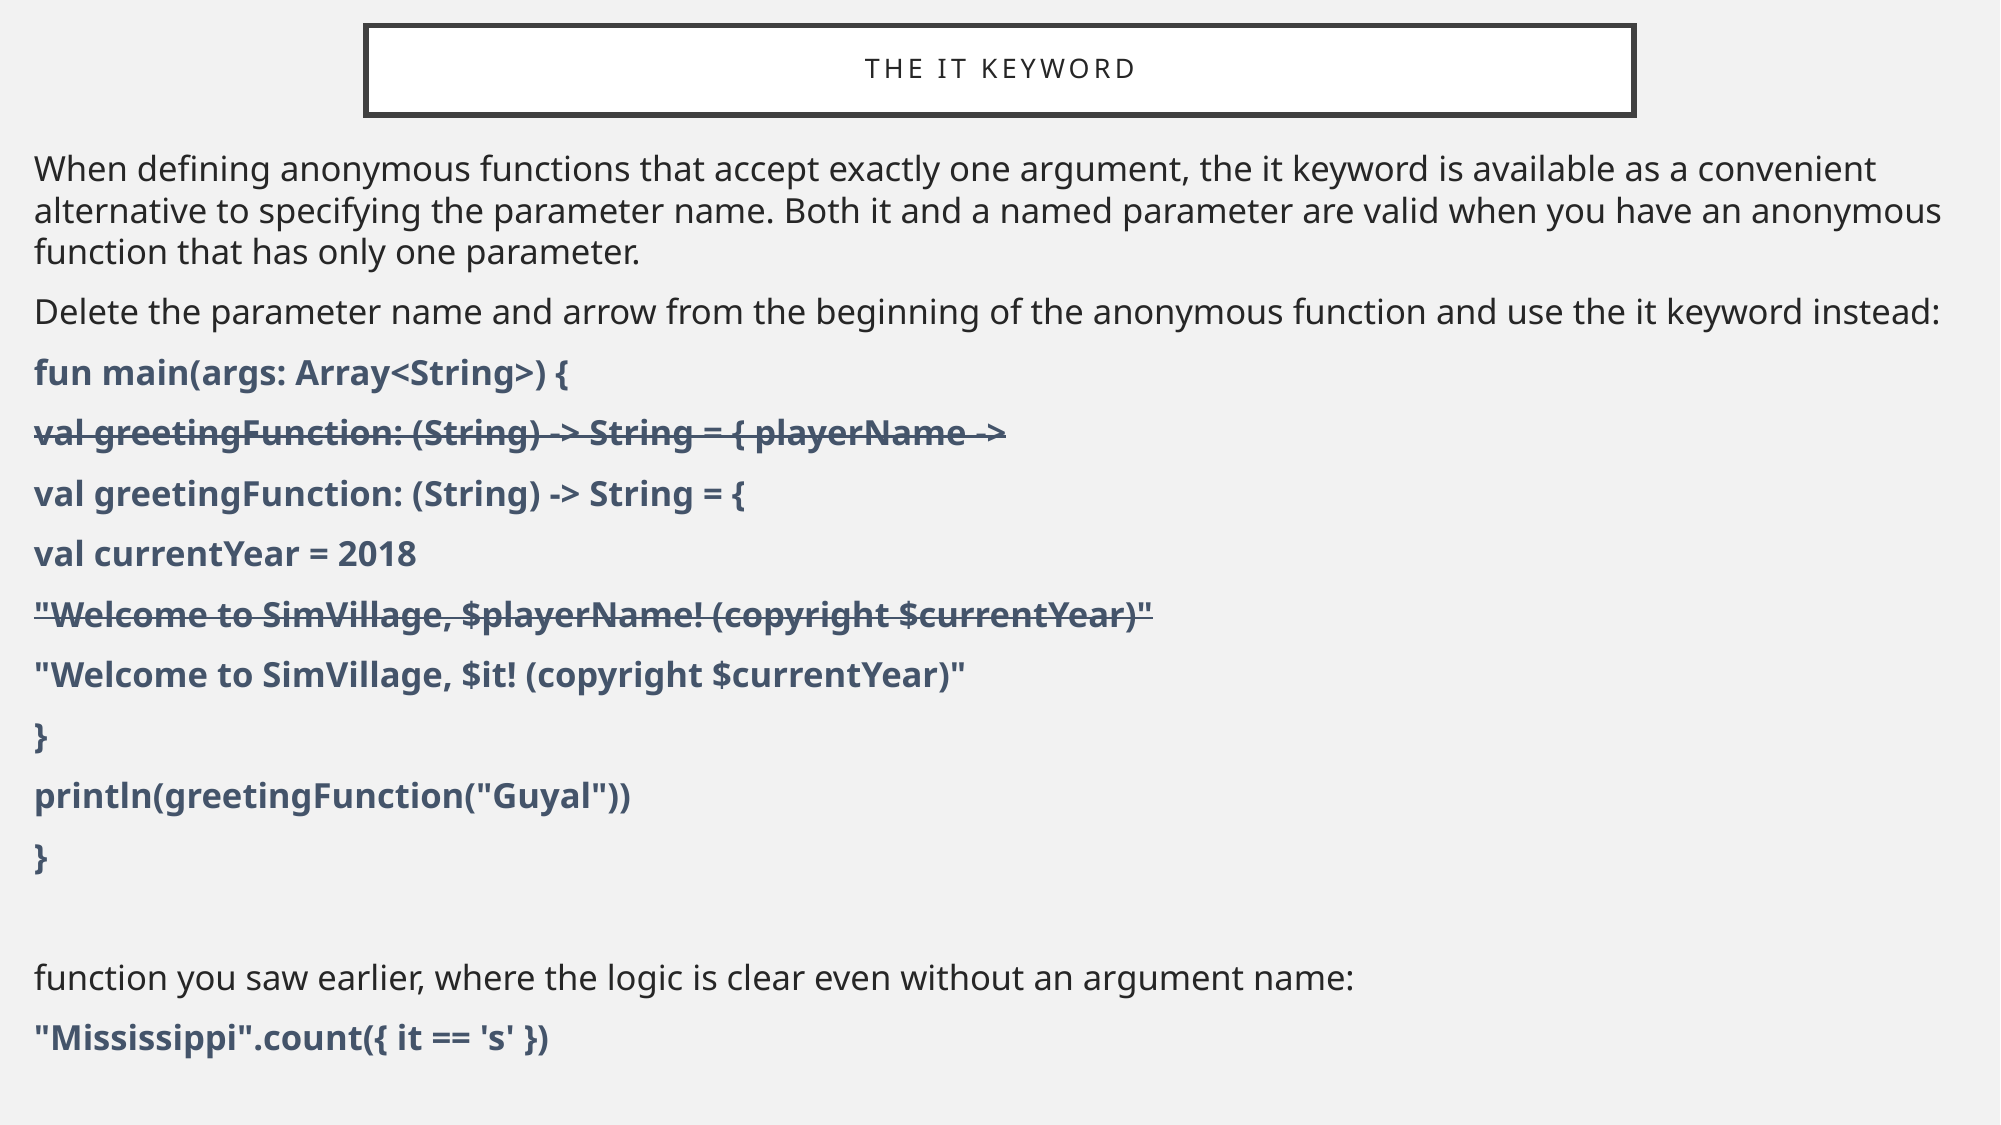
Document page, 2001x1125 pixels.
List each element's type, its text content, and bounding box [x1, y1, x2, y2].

list When defining anonymous functions that accept exactly one argument, the it keyword is available as a convenient alternative to specifying the parameter name. Both it and a named parameter are valid when you have an anonymous function that has only one parameter. Delete the parameter name and arrow from the beginning of the anonymous function and use the it keyword instead: fun main(args: Array<String>) { val greetingFunction: (String) -> String = { playerName -> val greetingFunction: (String) -> String = { val currentYear = 2018 "Welcome to SimVillage, $playerName! (copyright $currentYear)" "Welcome to SimVillage, $it! (copyright $currentYear)" } println(greetingFunction("Guyal")) } function you saw earlier, where the logic is clear even without an argument name: "Mississippi".count({ it == 's' }) [18, 139, 1958, 1100]
title The it keyword [363, 23, 1637, 118]
